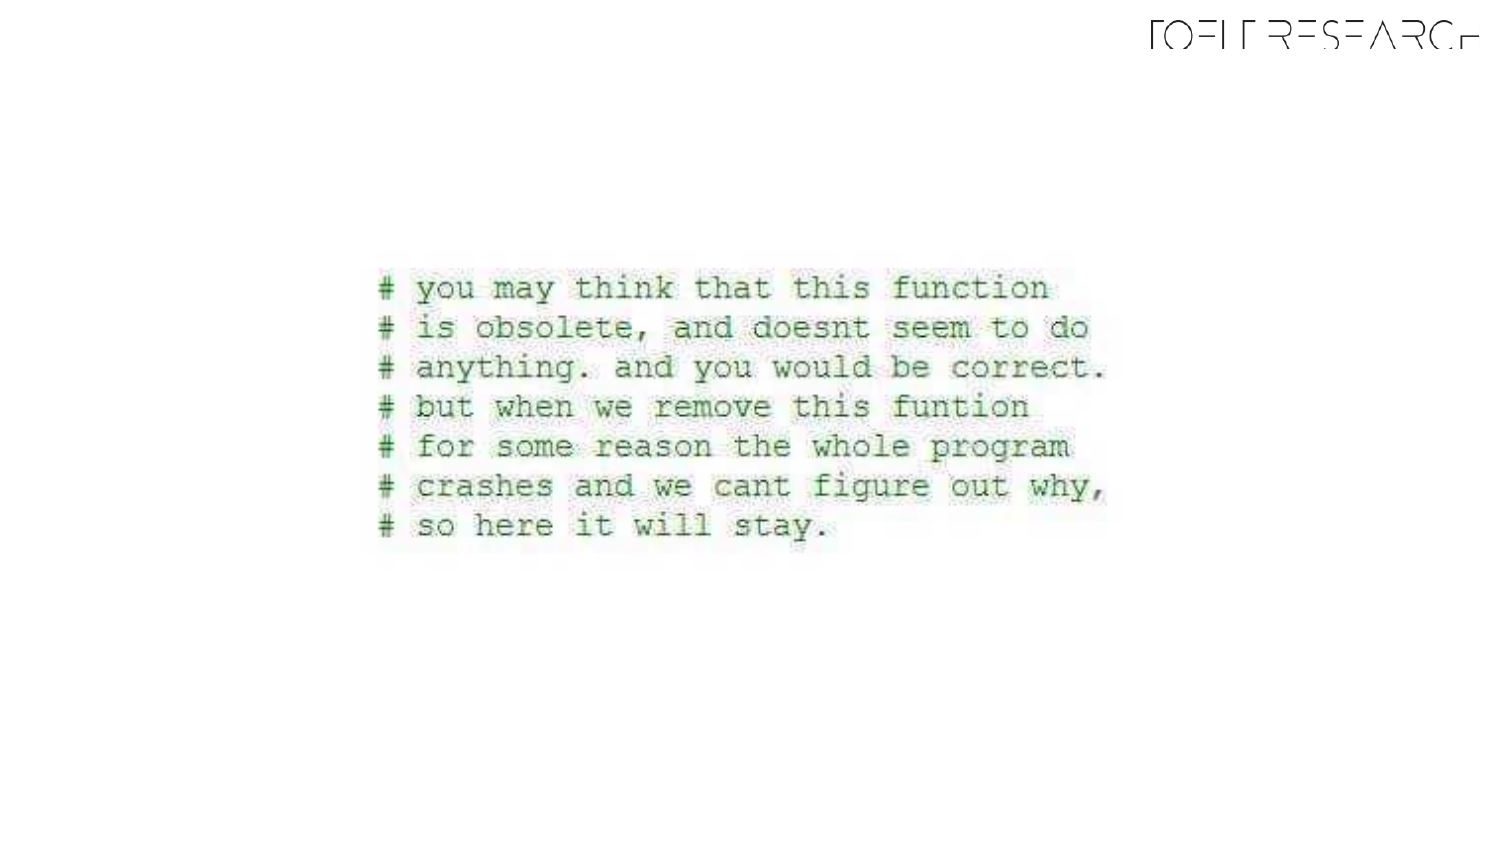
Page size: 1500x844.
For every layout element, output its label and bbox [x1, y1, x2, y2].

picture [347, 237, 1153, 607]
